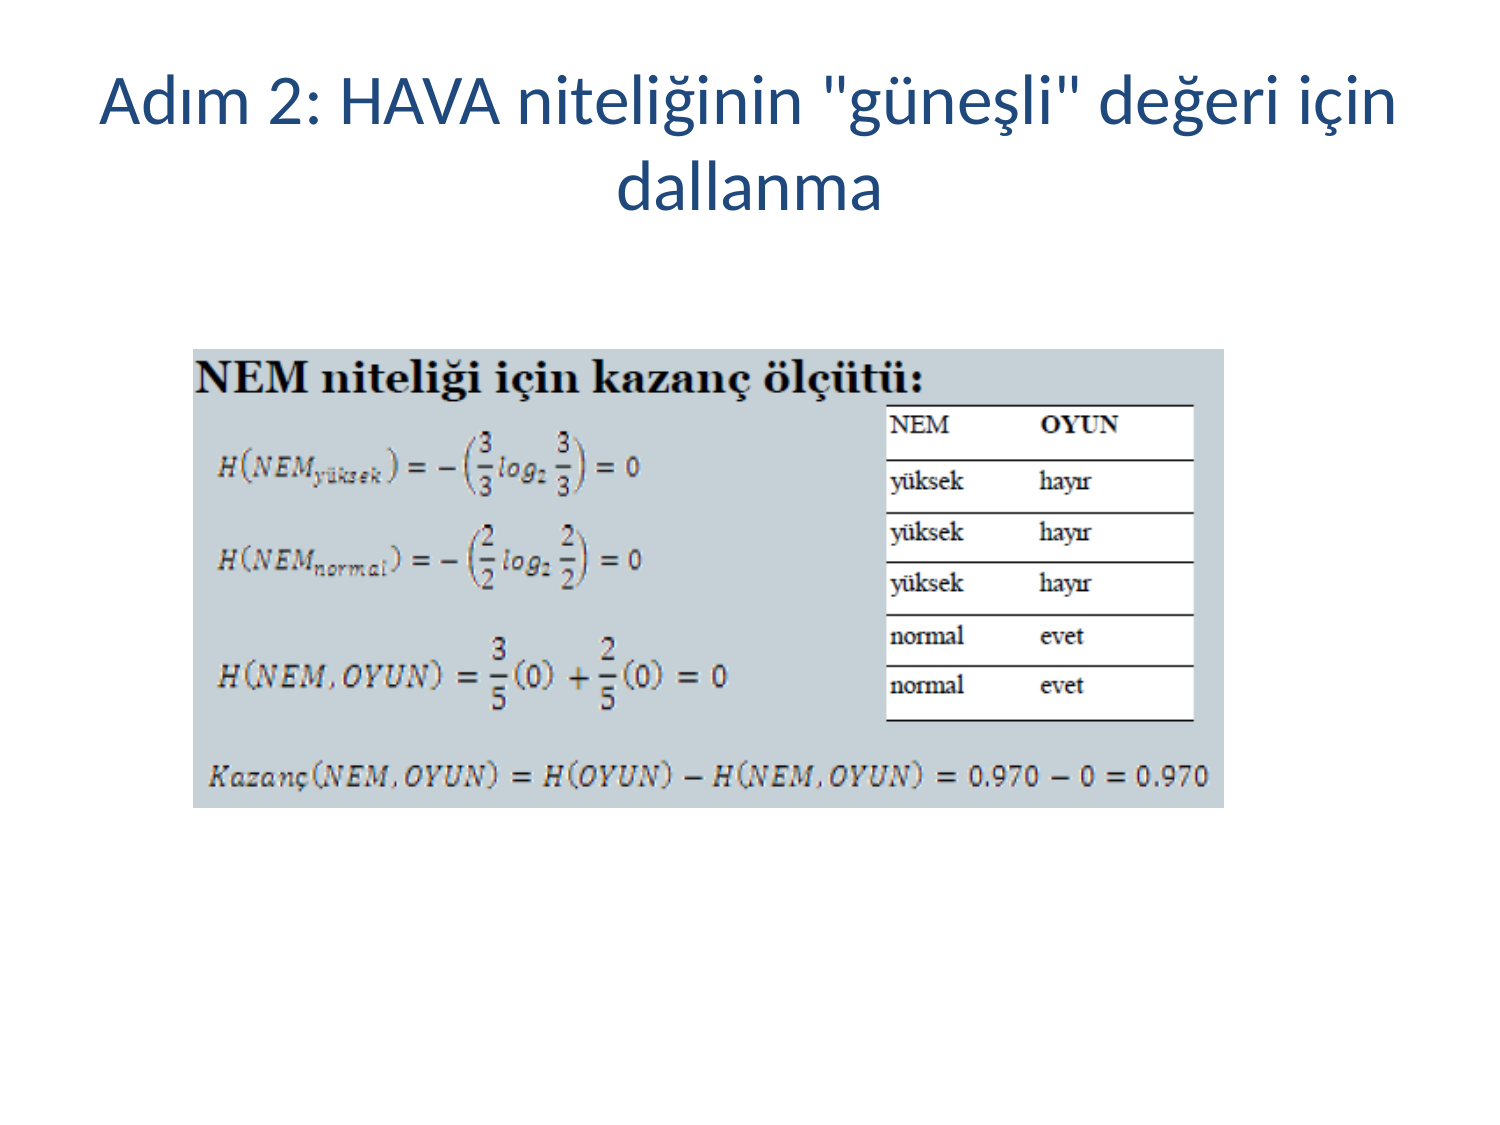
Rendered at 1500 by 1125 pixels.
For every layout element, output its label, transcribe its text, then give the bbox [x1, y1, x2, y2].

title Adım 2: HAVA niteliğinin "güneşli" değeri için dallanma [75, 45, 1425, 233]
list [193, 349, 1224, 808]
